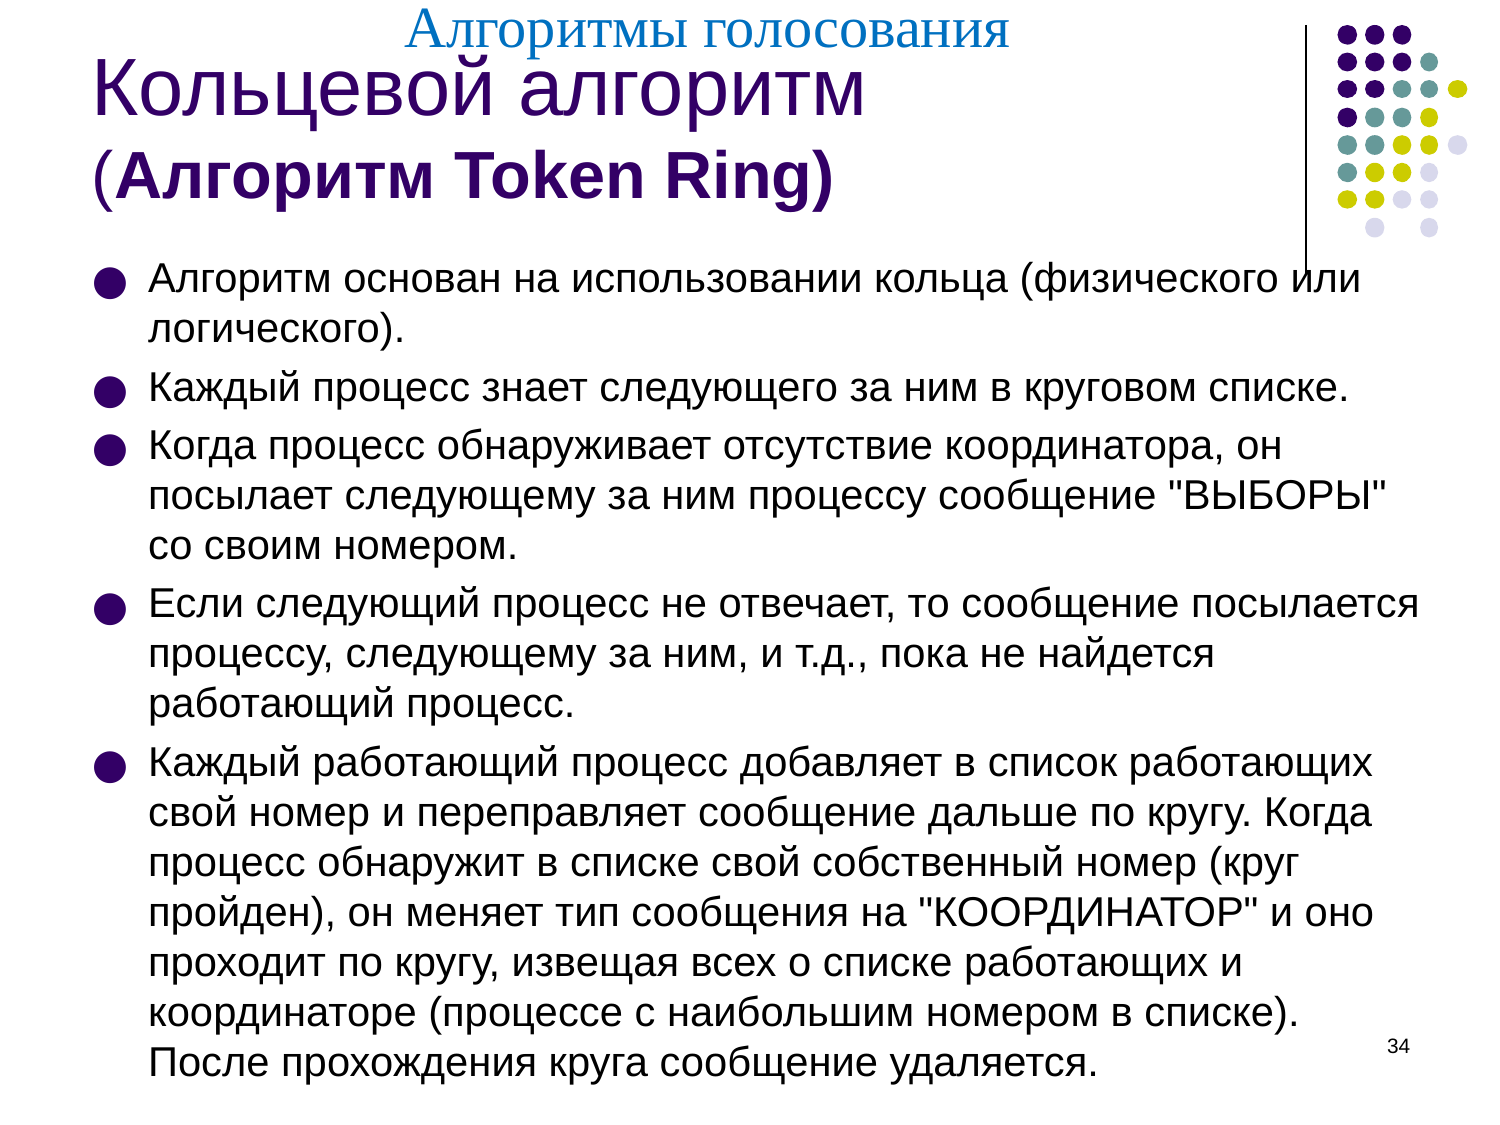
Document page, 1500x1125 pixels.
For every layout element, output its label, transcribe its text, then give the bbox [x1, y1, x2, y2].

title Кольцевой алгоритм (Алгоритм Token Ring) [76, 42, 1315, 219]
text_box Алгоритмы голосования [159, 0, 1270, 67]
list Алгоритм основан на использовании кольца (физического или логического). Каждый процесс знает следующего за ним в круговом списке. Когда процесс обнаруживает отсутствие координатора, он посылает следующему за ним процессу сообщение "ВЫБОРЫ" со своим номером. Если следующий процесс не отвечает, то сообщение посылается процессу, следующему за ним, и т.д., пока не найдется работающий процесс. Каждый работающий процесс добавляет в список работающих свой номер и переправляет сообщение дальше по кругу. Когда процесс обнаружит в списке свой собственный номер (круг пройден), он меняет тип сообщения на "КООРДИНАТОР" и оно проходит по кругу, извещая всех о списке работающих и координаторе (процессе с наибольшим номером в списке). После прохождения круга сообщение удаляется. [76, 243, 1447, 1100]
